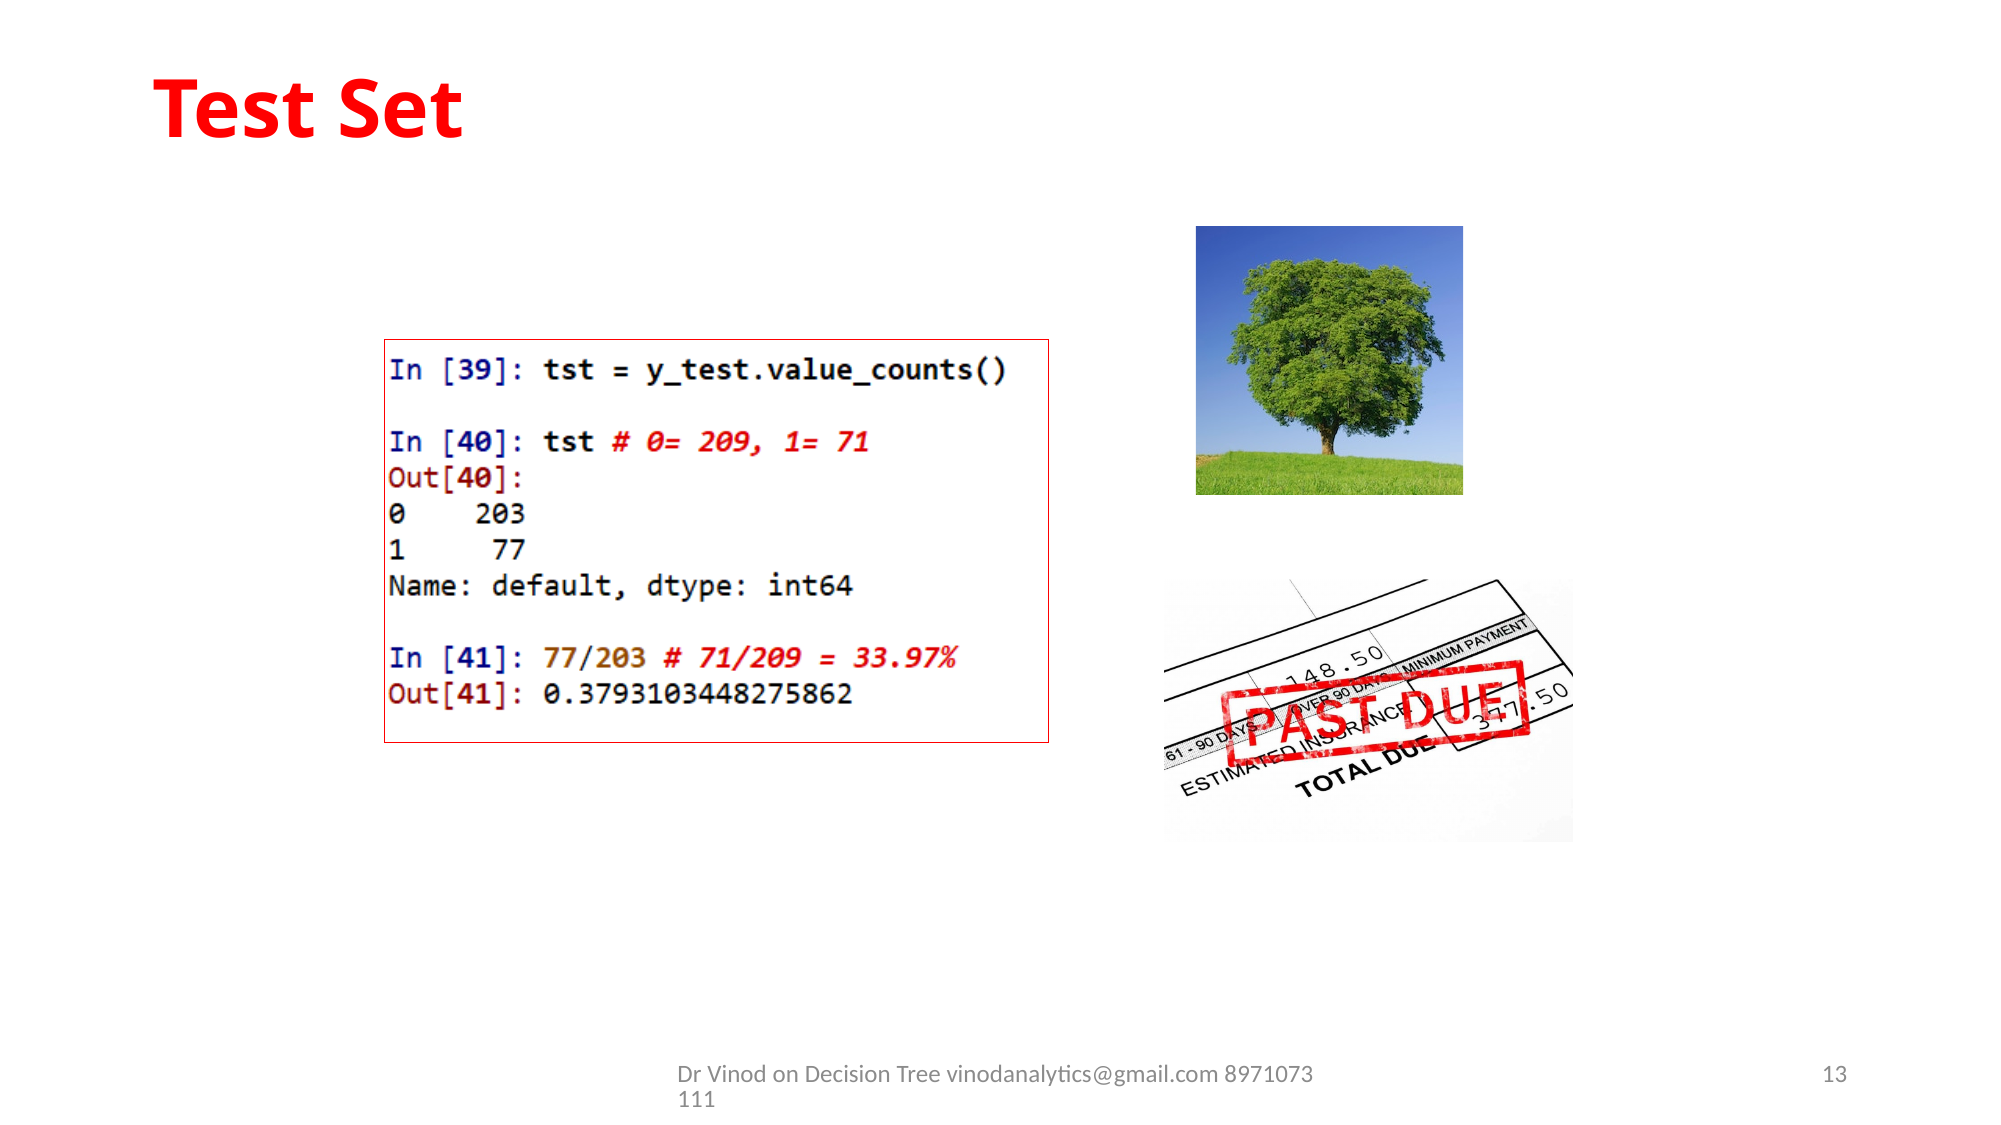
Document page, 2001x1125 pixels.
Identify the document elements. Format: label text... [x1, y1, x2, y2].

picture [1164, 579, 1573, 842]
footer Dr Vinod on Decision Tree vinodanalytics@gmail.com 8971073111 [662, 1042, 1338, 1103]
slide_number 13 [1412, 1042, 1863, 1103]
picture [1195, 226, 1464, 495]
picture [384, 339, 1049, 743]
title Test Set [137, 59, 1863, 163]
